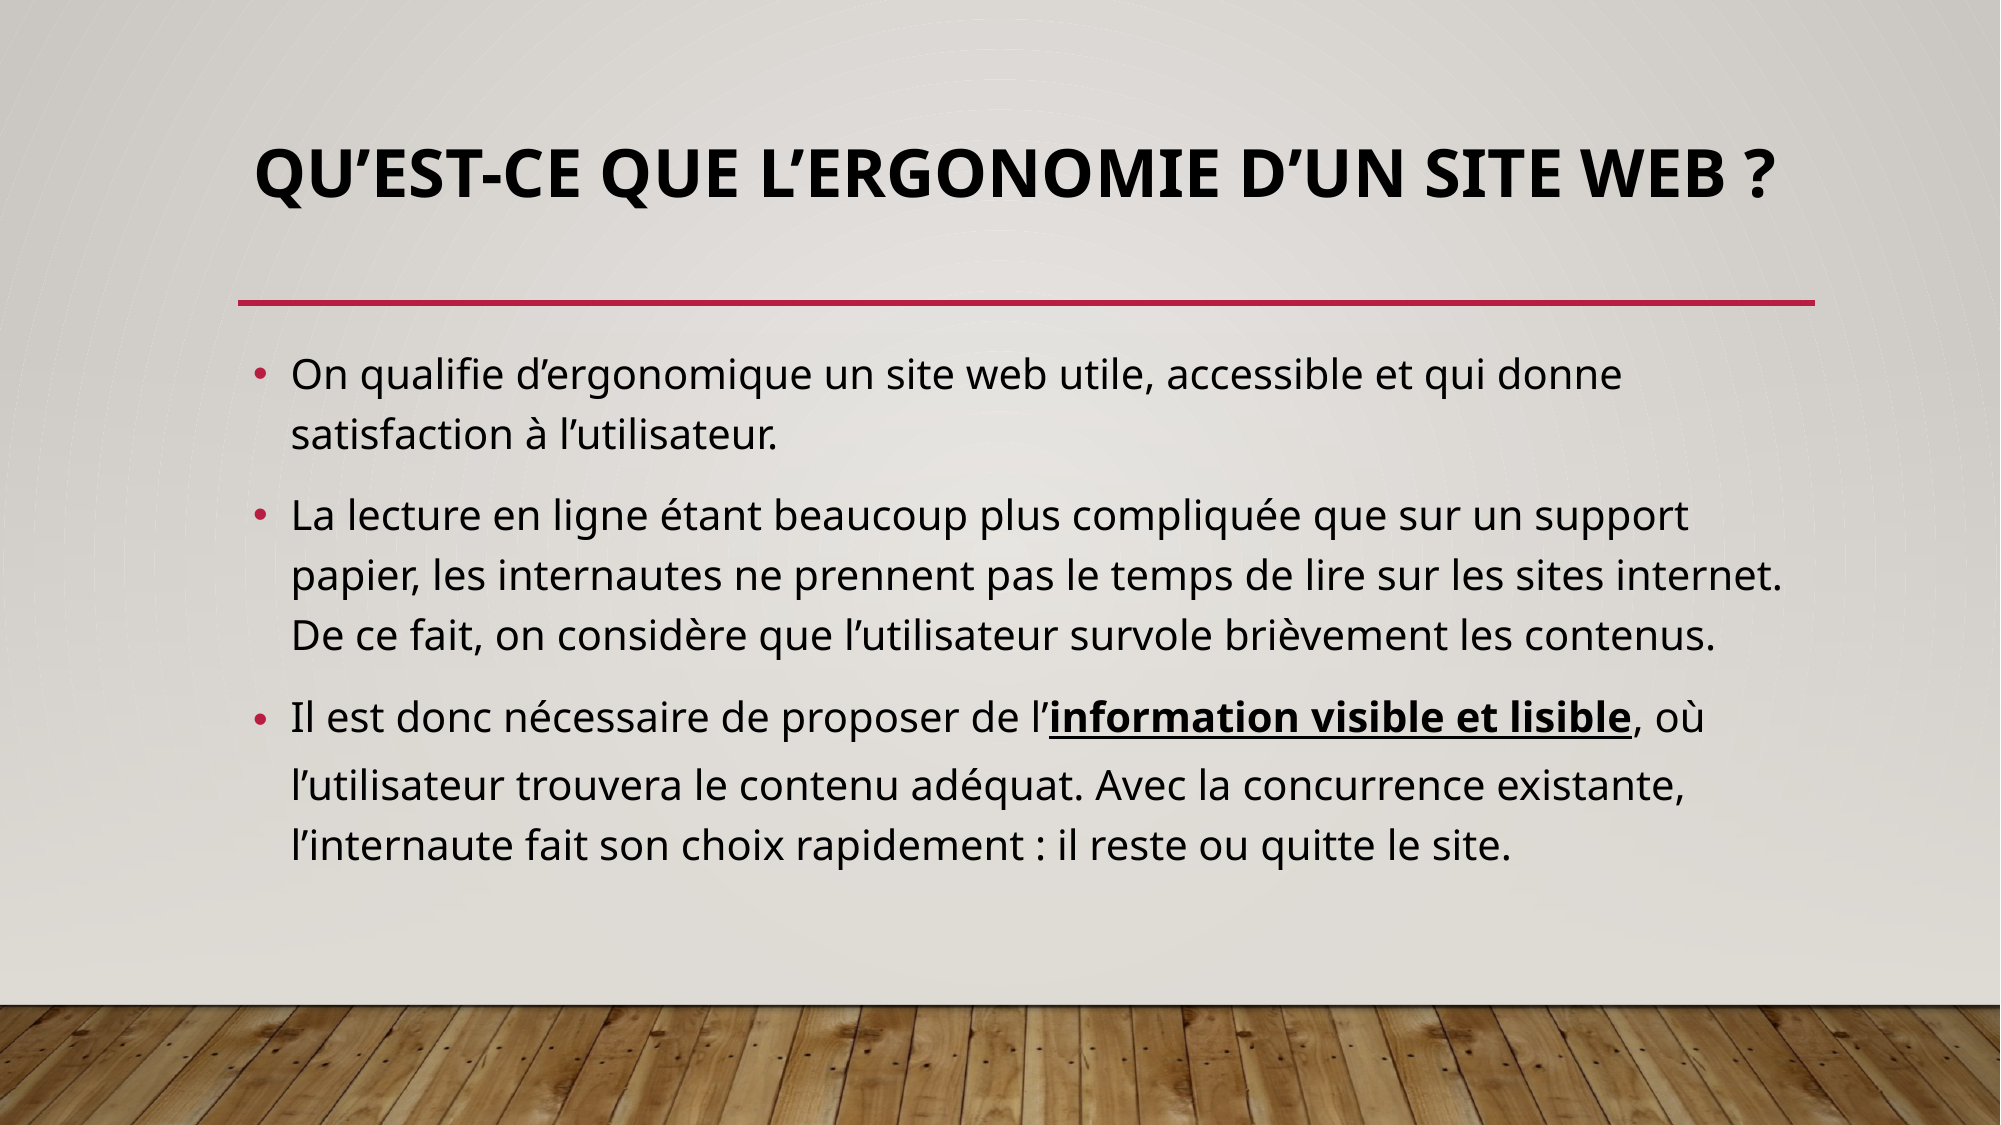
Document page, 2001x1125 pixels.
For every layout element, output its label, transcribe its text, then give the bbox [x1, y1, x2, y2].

title Qu’est-ce que l’ergonomie d’un site web ? [238, 131, 1814, 305]
list On qualifie d’ergonomique un site web utile, accessible et qui donne satisfaction à l’utilisateur. La lecture en ligne étant beaucoup plus compliquée que sur un support papier, les internautes ne prennent pas le temps de lire sur les sites internet. De ce fait, on considère que l’utilisateur survole brièvement les contenus. Il est donc nécessaire de proposer de l’information visible et lisible, où l’utilisateur trouvera le contenu adéquat. Avec la concurrence existante, l’internaute fait son choix rapidement : il reste ou quitte le site. [238, 330, 1814, 897]
picture [0, 1005, 2000, 1125]
